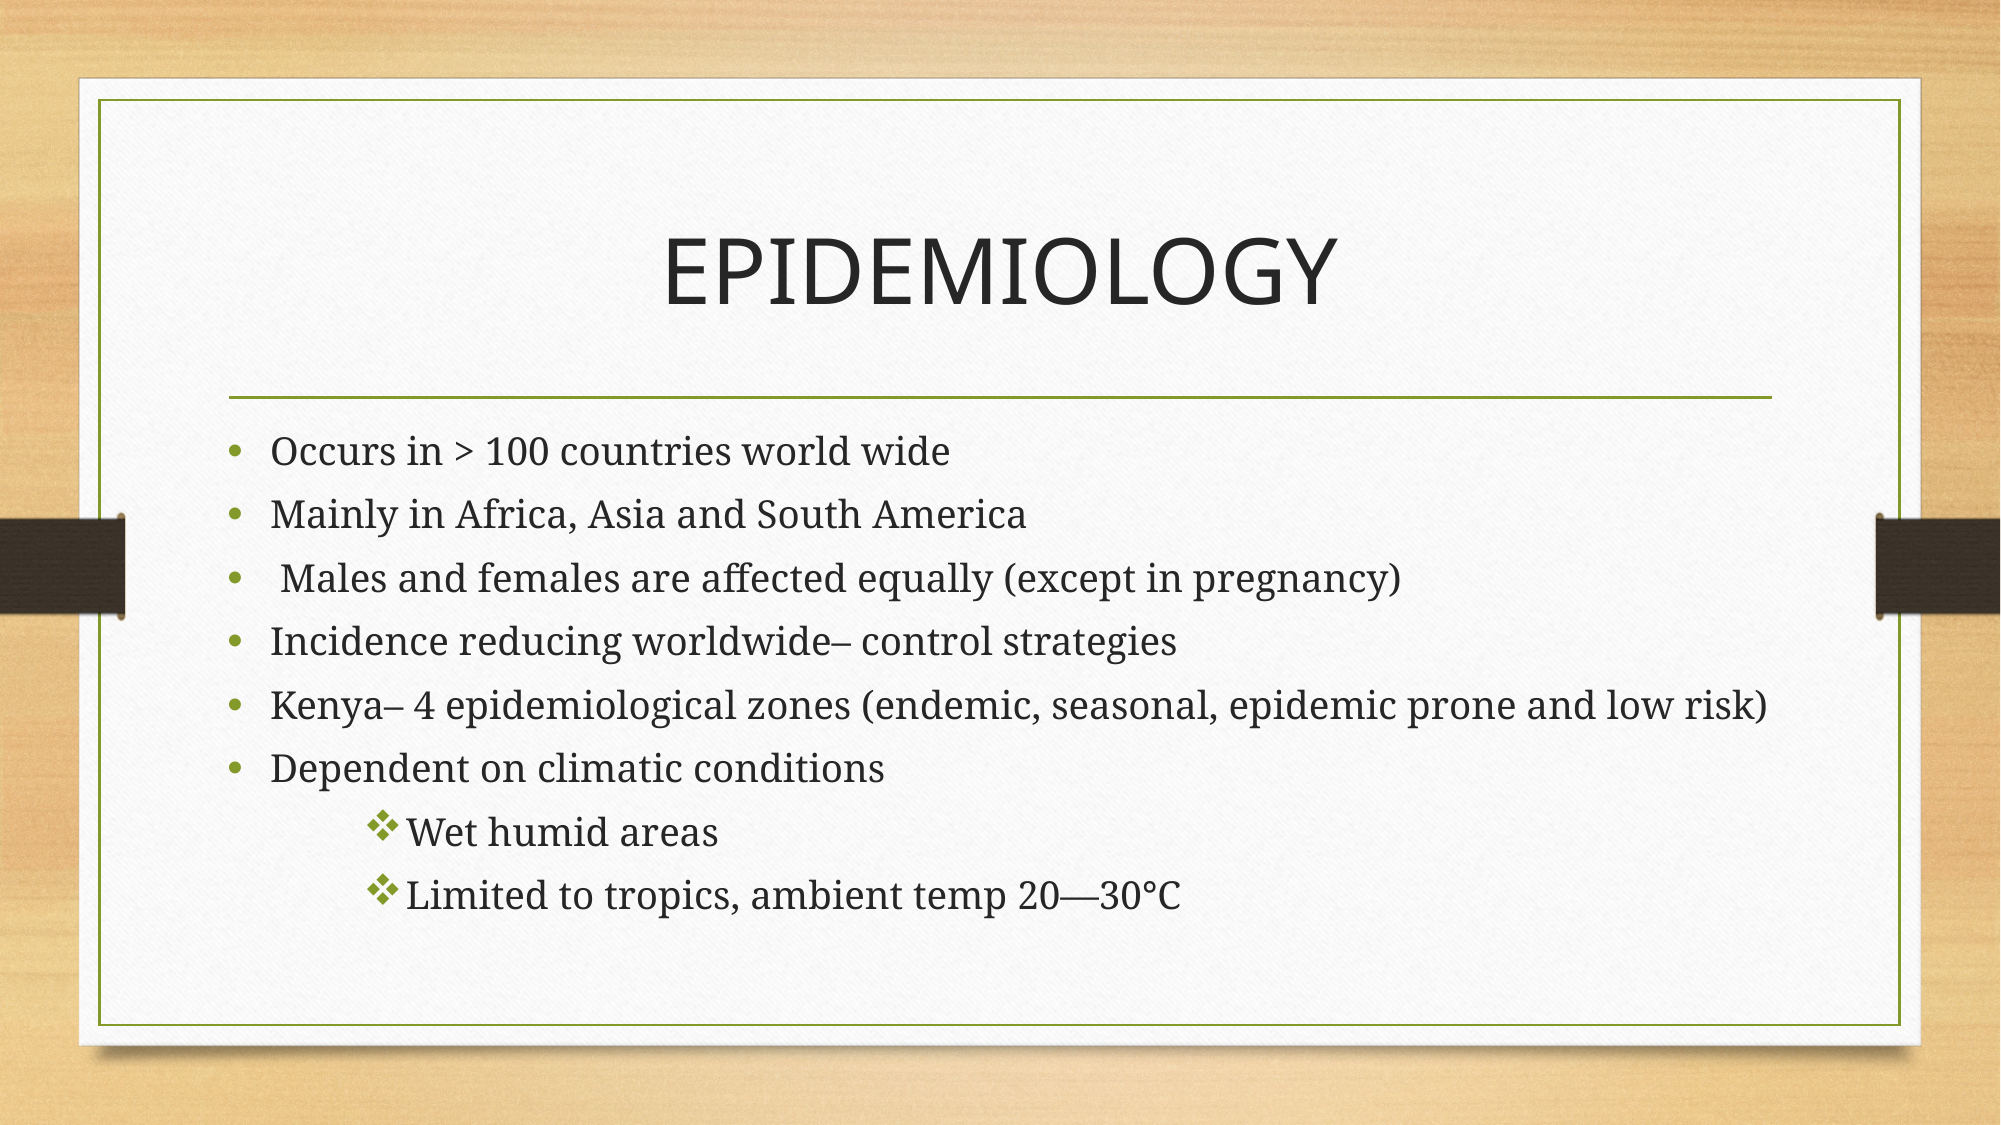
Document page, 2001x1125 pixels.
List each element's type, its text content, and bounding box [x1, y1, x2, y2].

title EPIDEMIOLOGY [212, 161, 1788, 375]
list Occurs in > 100 countries world wide Mainly in Africa, Asia and South America Males and females are affected equally (except in pregnancy) Incidence reducing worldwide– control strategies Kenya– 4 epidemiological zones (endemic, seasonal, epidemic prone and low risk) Dependent on climatic conditions Wet humid areas Limited to tropics, ambient temp 20—30°C [212, 419, 1788, 964]
picture [0, 0, 2001, 1125]
